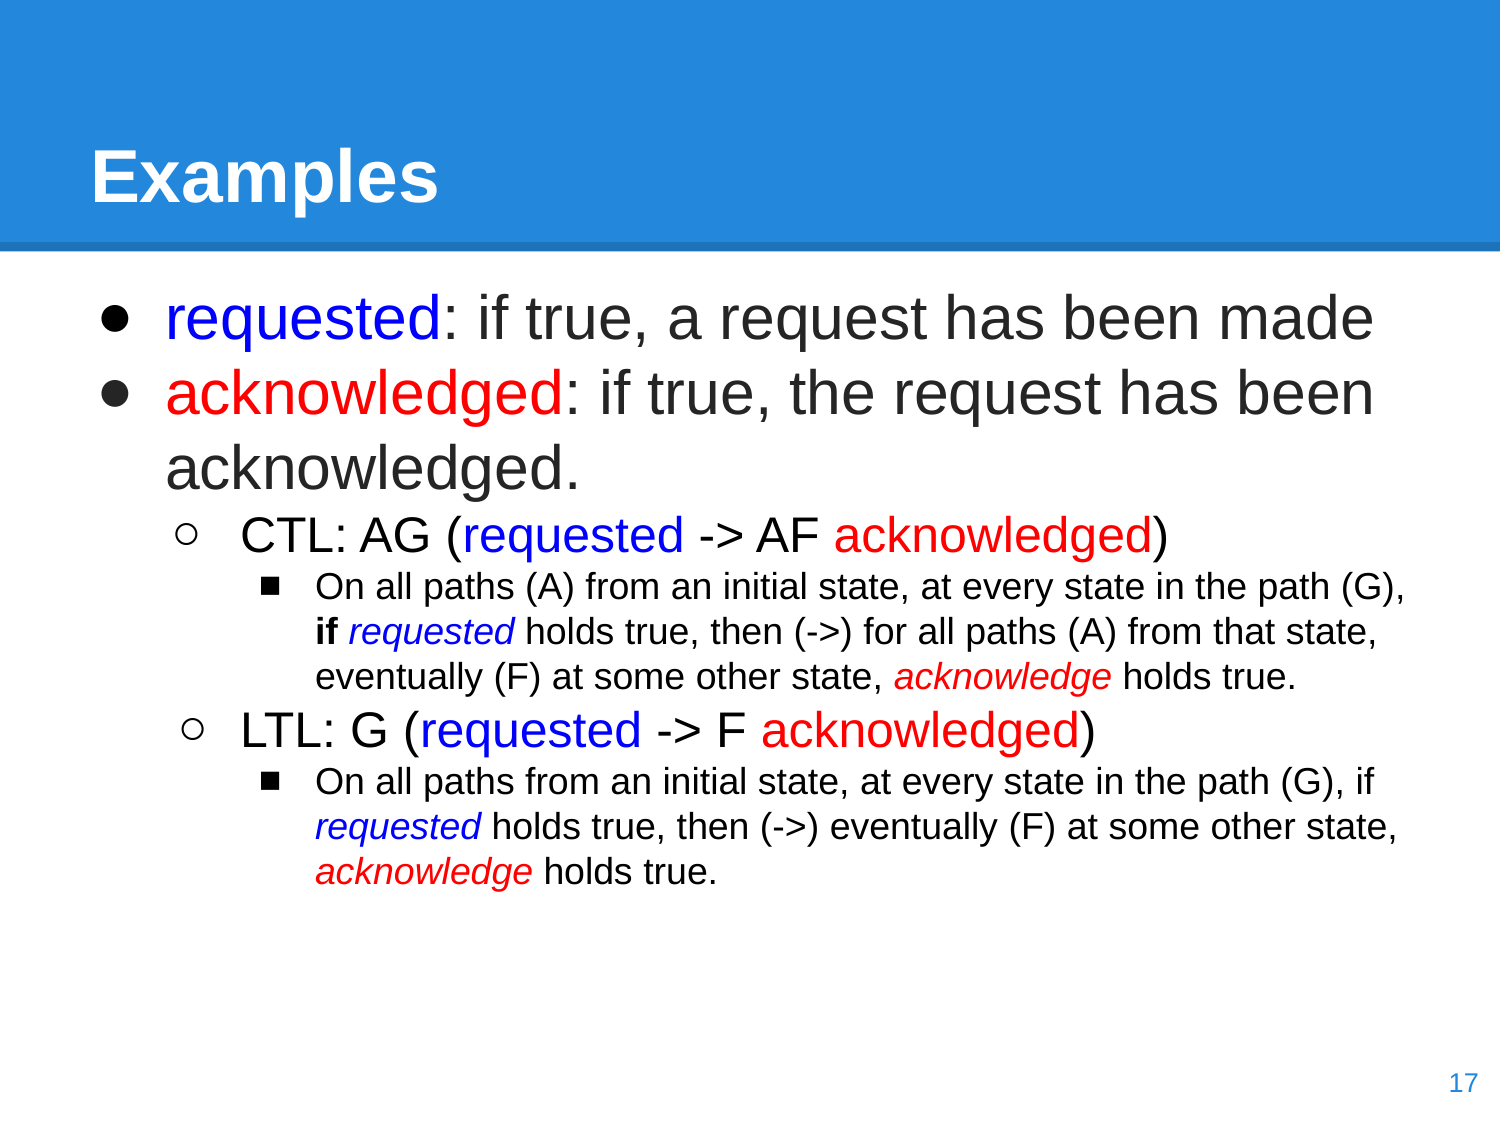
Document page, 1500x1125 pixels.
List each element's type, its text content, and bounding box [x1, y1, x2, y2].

slide_number ‹#› [1403, 1038, 1494, 1125]
title Examples [75, 45, 1425, 233]
list requested: if true, a request has been made acknowledged: if true, the request has been acknowledged. CTL: AG (requested -> AF acknowledged) On all paths (A) from an initial state, at every state in the path (G), if requested holds true, then (->) for all paths (A) from that state, eventually (F) at some other state, acknowledge holds true. LTL: G (requested -> F acknowledged) On all paths from an initial state, at every state in the path (G), if requested holds true, then (->) eventually (F) at some other state, acknowledge holds true. [75, 262, 1425, 1078]
